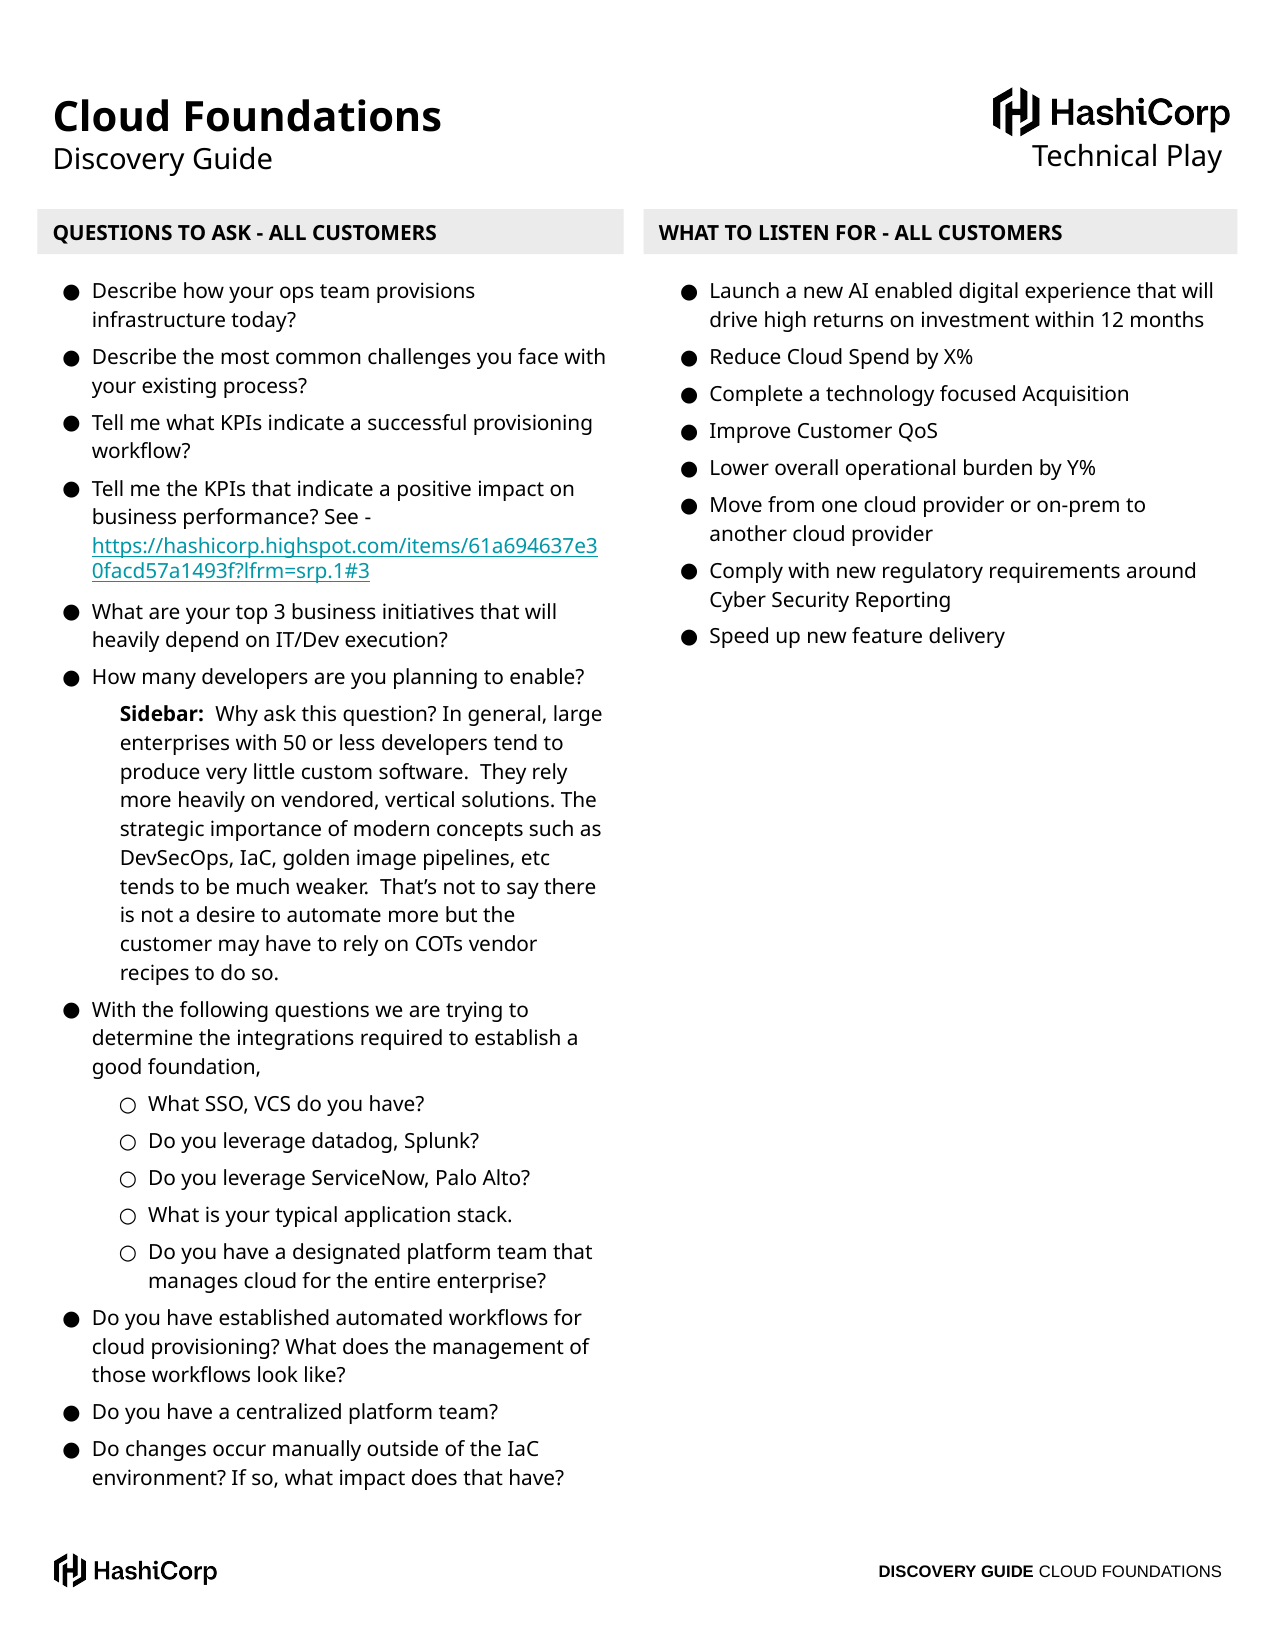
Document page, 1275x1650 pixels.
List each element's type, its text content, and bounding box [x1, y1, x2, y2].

text_box Discovery Guide [37, 124, 825, 175]
picture [54, 1553, 217, 1589]
text_box Cloud Foundations [37, 74, 749, 124]
text_box Describe how your ops team provisions infrastructure today? Describe the most common challenges you face with your existing process? Tell me what KPIs indicate a successful provisioning workflow? Tell me the KPIs that indicate a positive impact on business performance? See - https://hashicorp.highspot.com/items/61a694637e30facd57a1493f?lfrm=srp.1#3 What are your top 3 business initiatives that will heavily depend on IT/Dev execution? How many developers are you planning to enable? Sidebar: Why ask this question? In general, large enterprises with 50 or less developers tend to produce very little custom software. They rely more heavily on vendored, vertical solutions. The strategic importance of modern concepts such as DevSecOps, IaC, golden image pipelines, etc tends to be much weaker. That’s not to say there is not a desire to automate more but the customer may have to rely on COTs vendor recipes to do so. With the following questions we are trying to determine the integrations required to establish a good foundation, What SSO, VCS do you have? Do you leverage datadog, Splunk? Do you leverage ServiceNow, Palo Alto? What is your typical application stack. Do you have a designated platform team that manages cloud for the entire enterprise? Do you have established automated workflows for cloud provisioning? What does the management of those workflows look like? Do you have a centralized platform team? Do changes occur manually outside of the IaC environment? If so, what impact does that have? [39, 259, 622, 1515]
text_box Launch a new AI enabled digital experience that will drive high returns on investment within 12 months Reduce Cloud Spend by X% Complete a technology focused Acquisition Improve Customer QoS Lower overall operational burden by Y% Move from one cloud provider or on-prem to another cloud provider Comply with new regulatory requirements around Cyber Security Reporting Speed up new feature delivery [647, 259, 1234, 1515]
text_box DISCOVERY GUIDE CLOUD FOUNDATIONS [234, 1548, 1238, 1594]
picture [993, 87, 1230, 138]
text_box Technical Play [825, 122, 1238, 188]
text_box QUESTIONS TO ASK - ALL CUSTOMERS [37, 209, 624, 255]
text_box WHAT TO LISTEN FOR - ALL CUSTOMERS [643, 209, 1238, 255]
